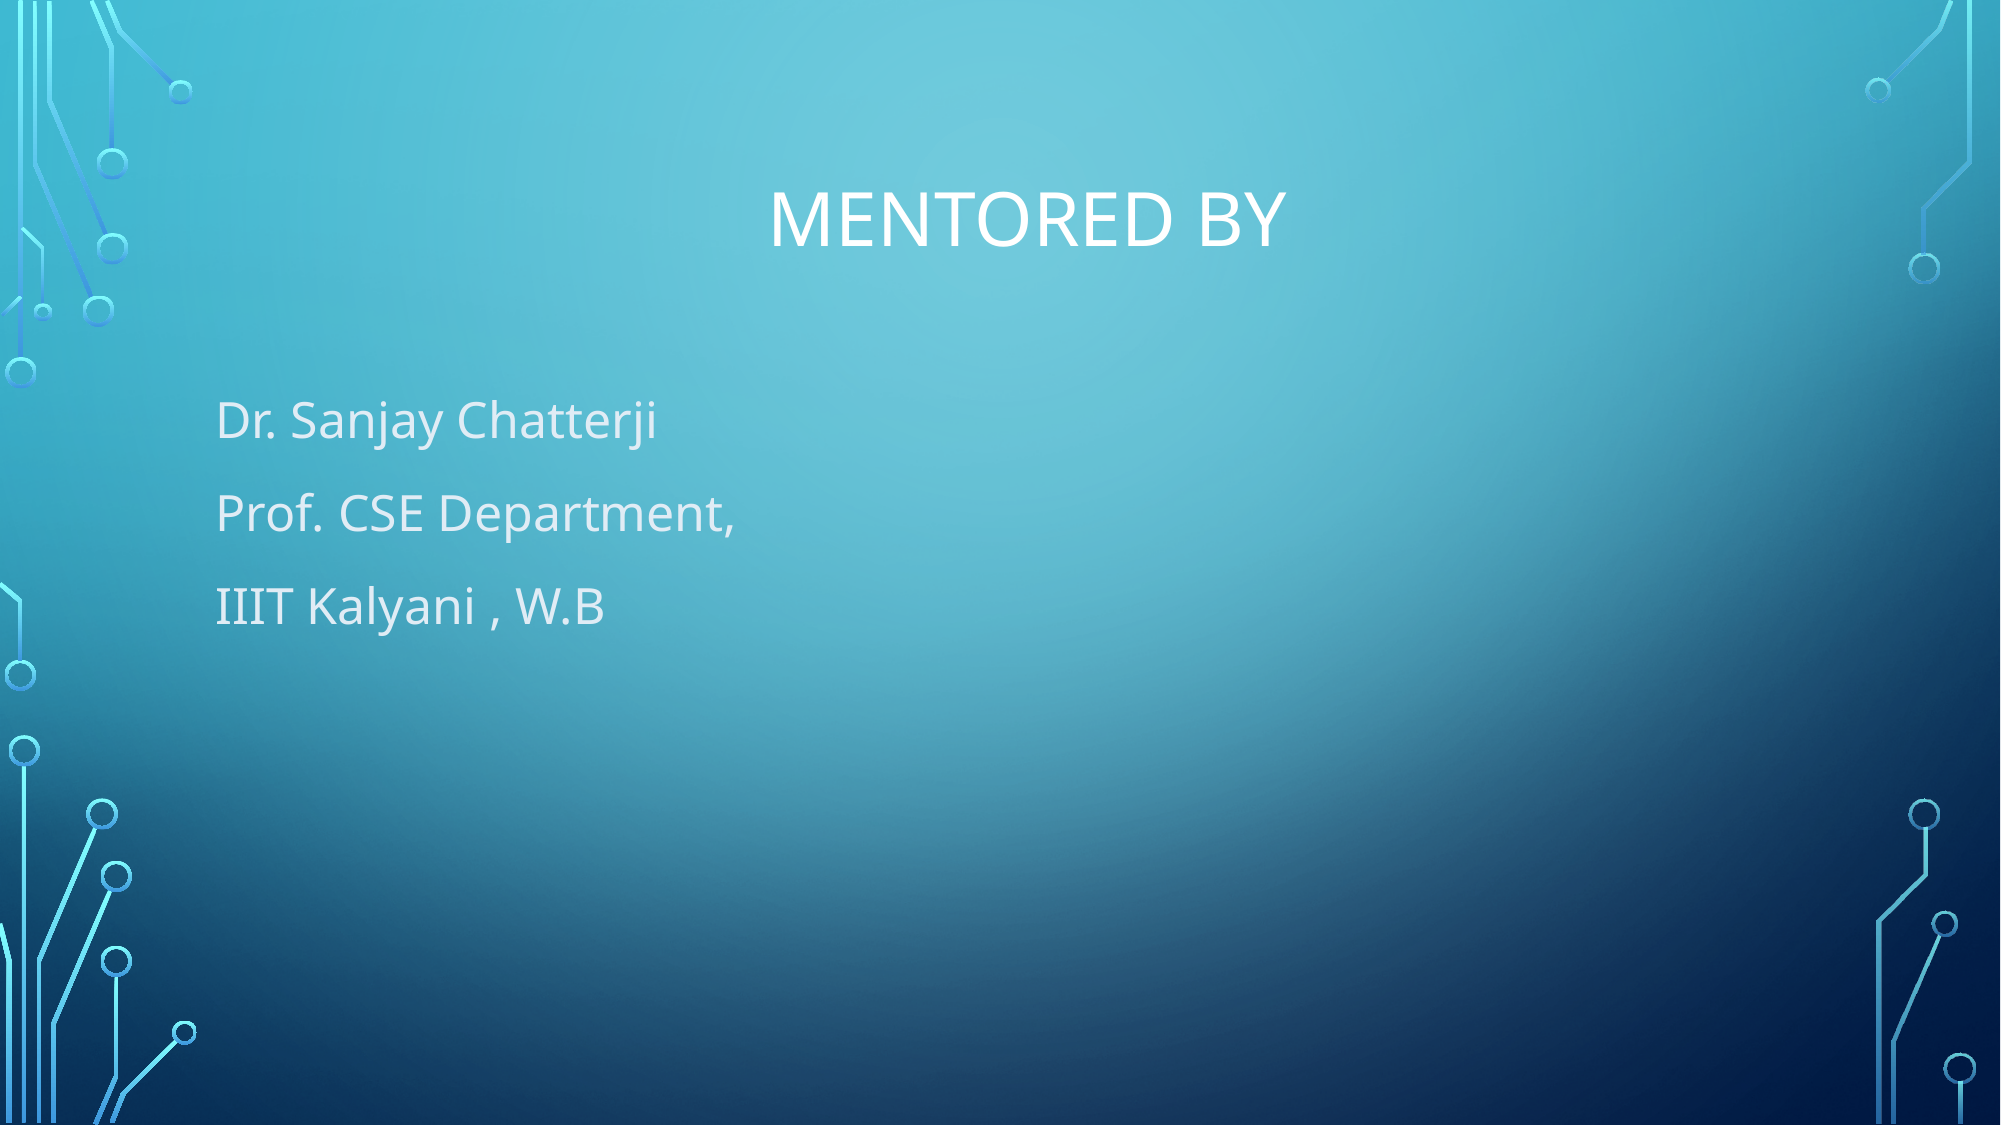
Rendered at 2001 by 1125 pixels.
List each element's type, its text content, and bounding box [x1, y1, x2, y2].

list Dr. Sanjay Chatterji Prof. CSE Department, IIIT Kalyani , W.B [187, 369, 1813, 950]
title Mentored by [187, 101, 1813, 344]
